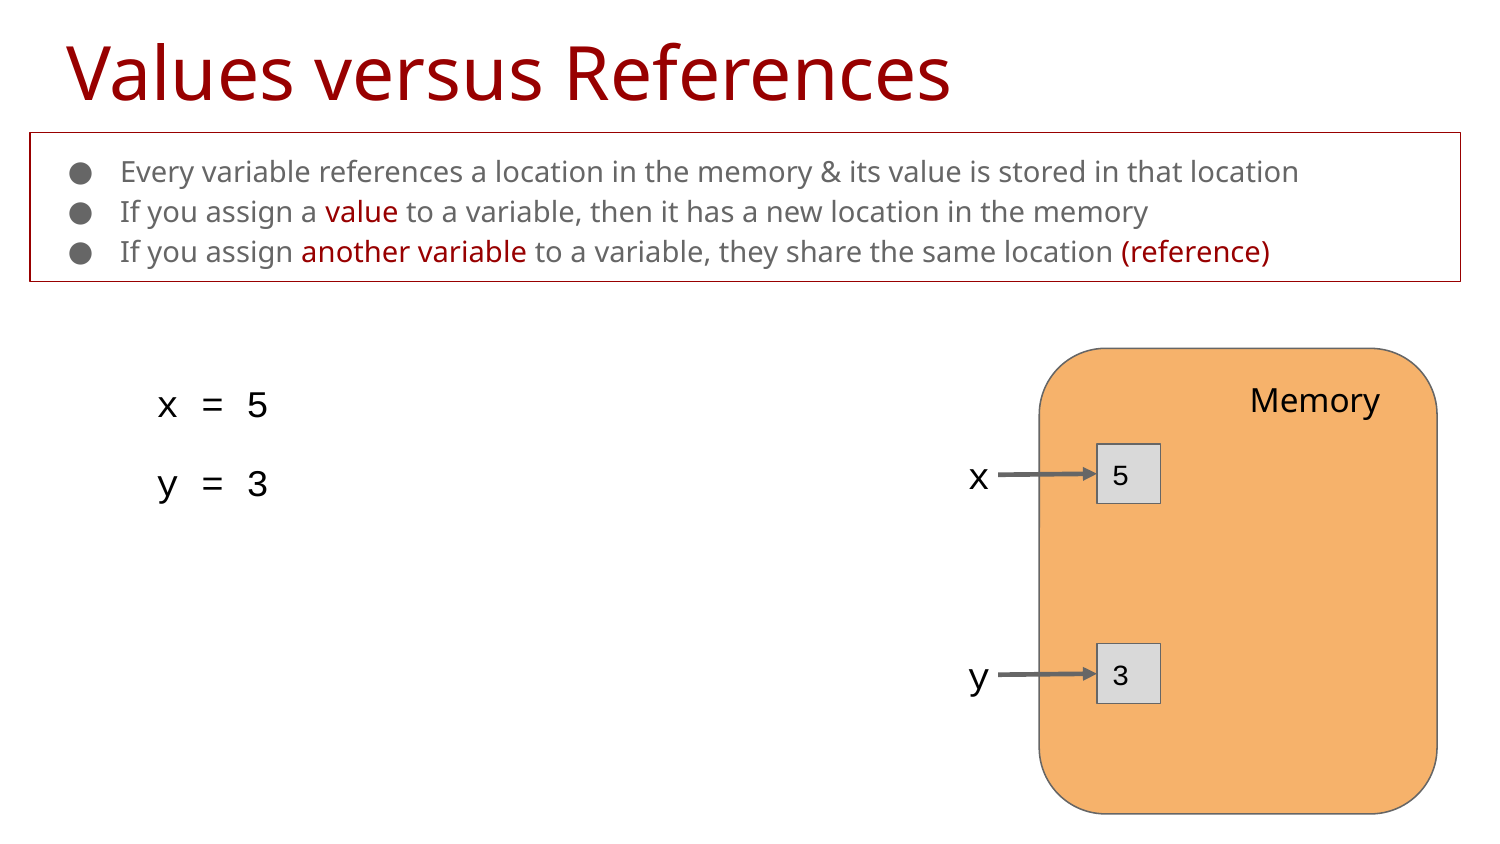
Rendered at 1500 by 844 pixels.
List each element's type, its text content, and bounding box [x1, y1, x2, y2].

text_box x = 5 [141, 364, 293, 444]
title Values versus References [51, 10, 1449, 105]
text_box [952, 636, 1161, 707]
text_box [1038, 348, 1438, 815]
text_box y = 3 [141, 444, 293, 524]
list Every variable references a location in the memory & its value is stored in that location If you assign a value to a variable, then it has a new location in the memory If you assign another variable to a variable, they share the same location (reference) [30, 132, 1461, 282]
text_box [952, 436, 1161, 507]
